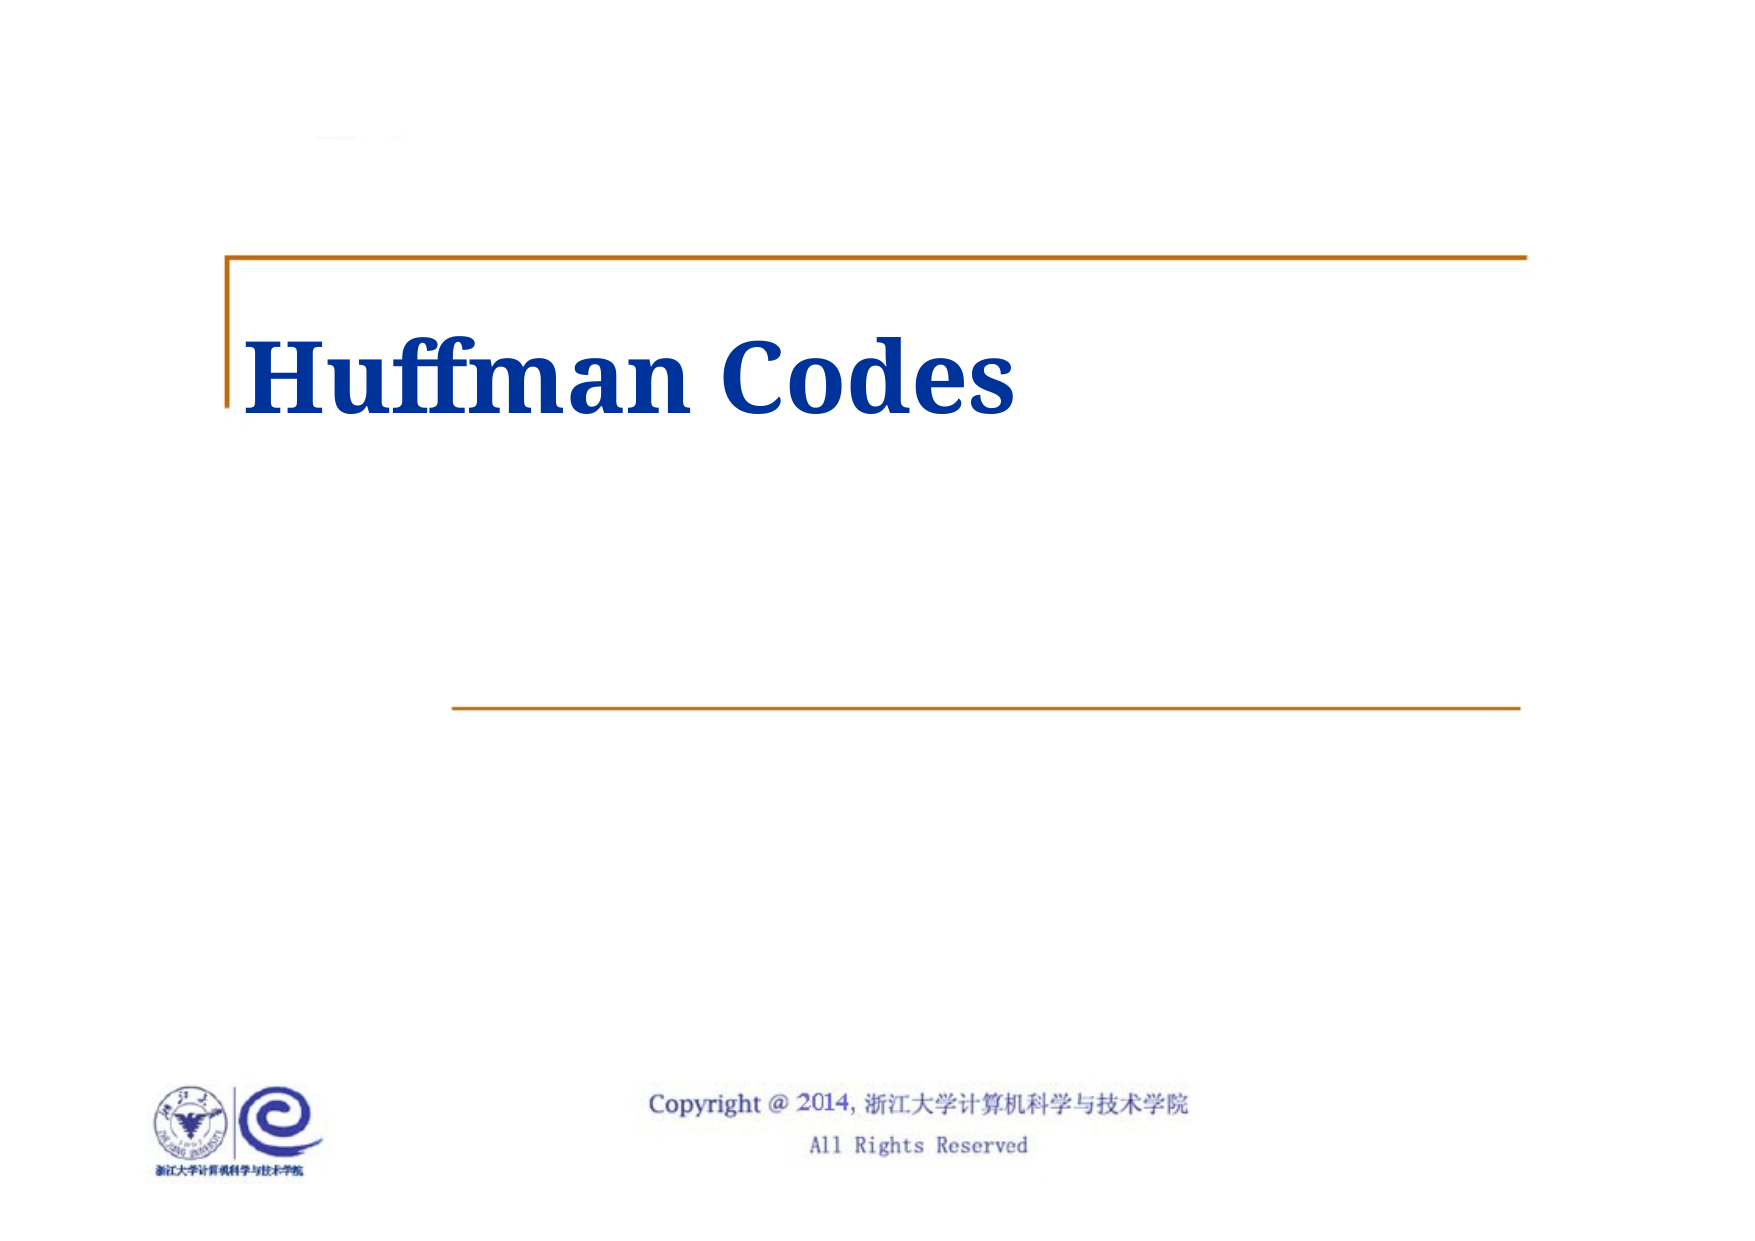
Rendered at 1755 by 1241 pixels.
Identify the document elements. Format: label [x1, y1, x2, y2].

picture [124, 53, 1630, 1184]
